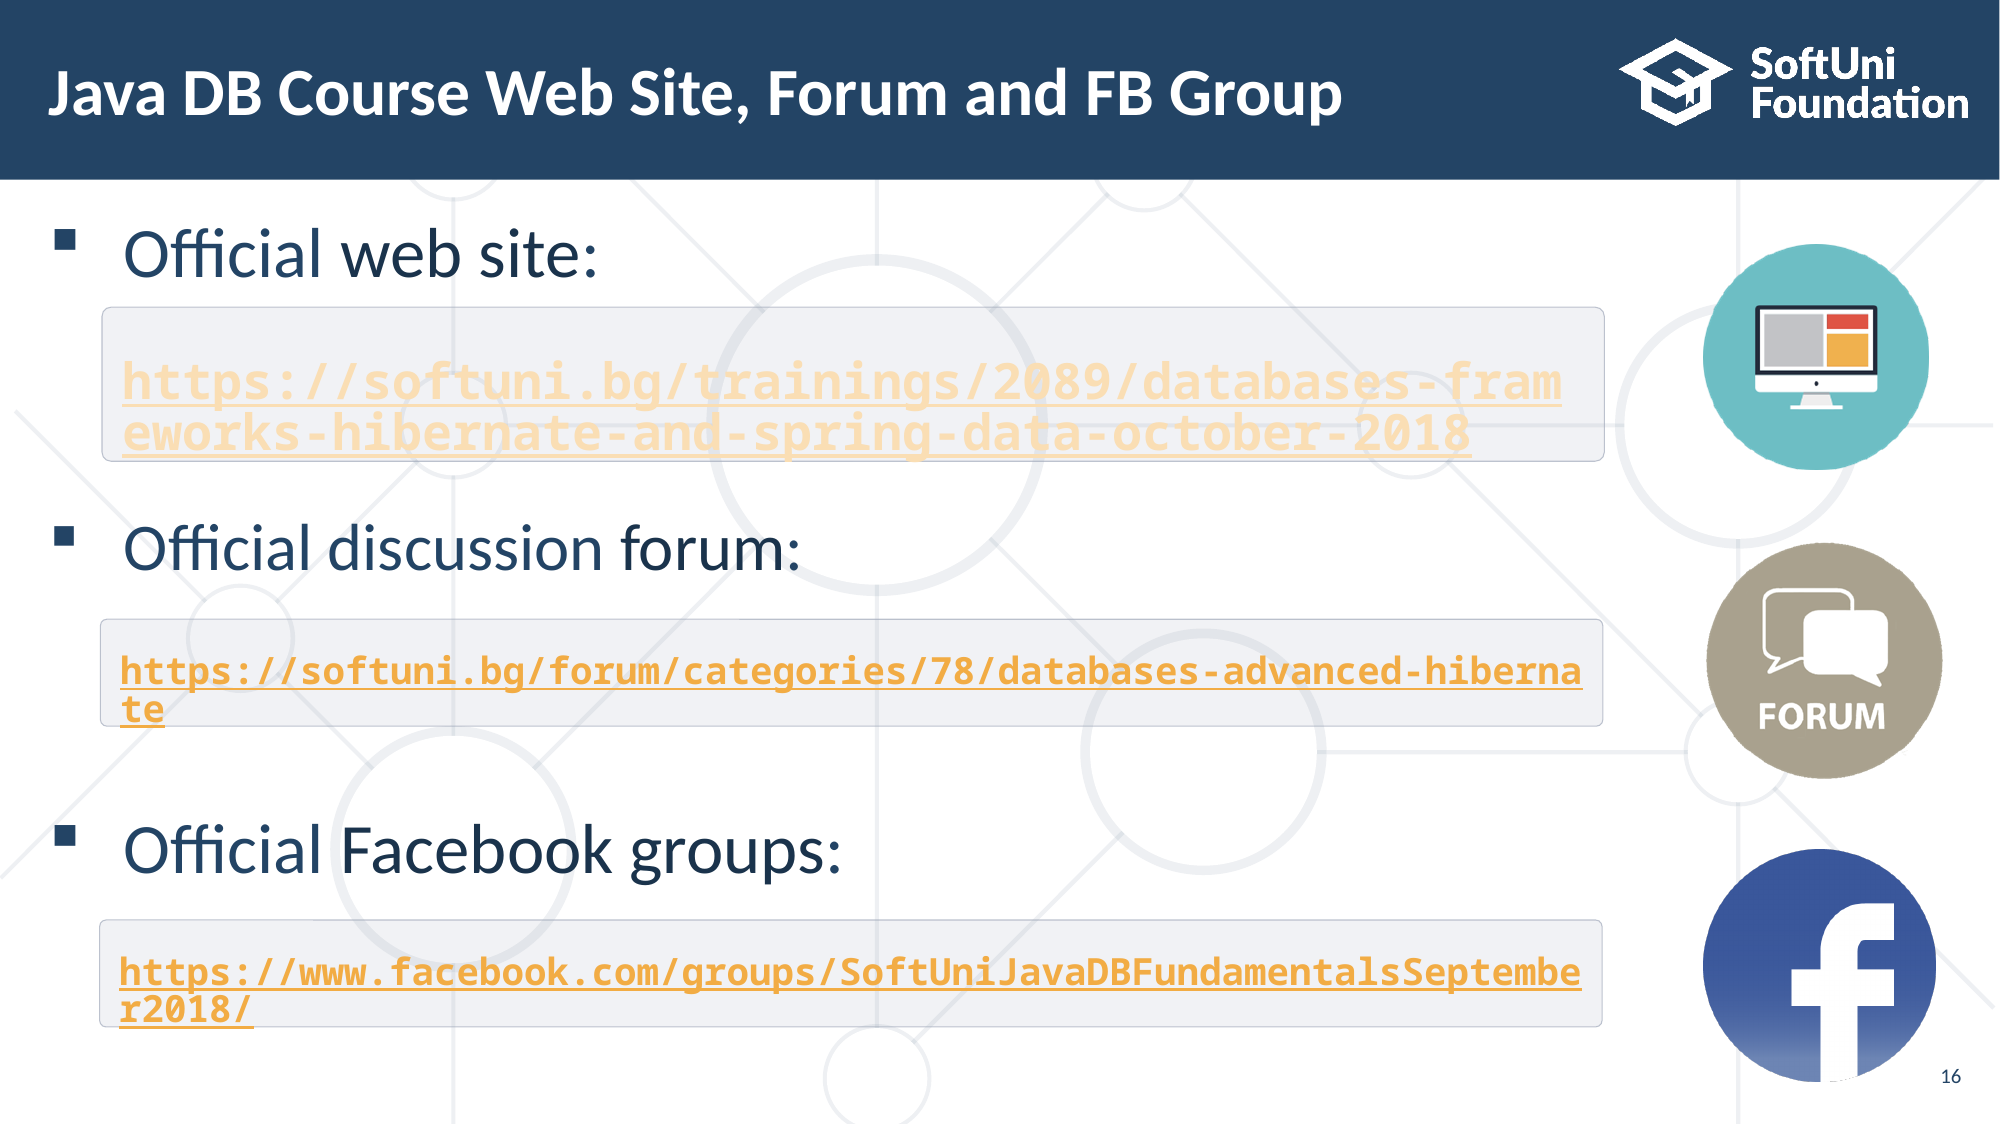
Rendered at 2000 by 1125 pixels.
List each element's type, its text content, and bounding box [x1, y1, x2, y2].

text_box https://softuni.bg/forum/categories/78/databases-advanced-hibernate [100, 619, 1603, 727]
picture [1703, 849, 1936, 1082]
list Official web site: Official discussion forum: Official Facebook groups: [31, 196, 1970, 1050]
title Java DB Course Web Site, Forum and FB Group [31, 16, 1591, 162]
text_box https://softuni.bg/trainings/2089/databases-frameworks-hibernate-and-spring-data-october-2018 [101, 307, 1605, 462]
slide_number 16 [1896, 1049, 1968, 1101]
text_box https://www.facebook.com/groups/SoftUniJavaDBFundamentalsSeptember2018/ [99, 919, 1603, 1027]
picture [1703, 539, 1945, 781]
picture [1703, 244, 1930, 471]
picture [1618, 38, 1968, 126]
